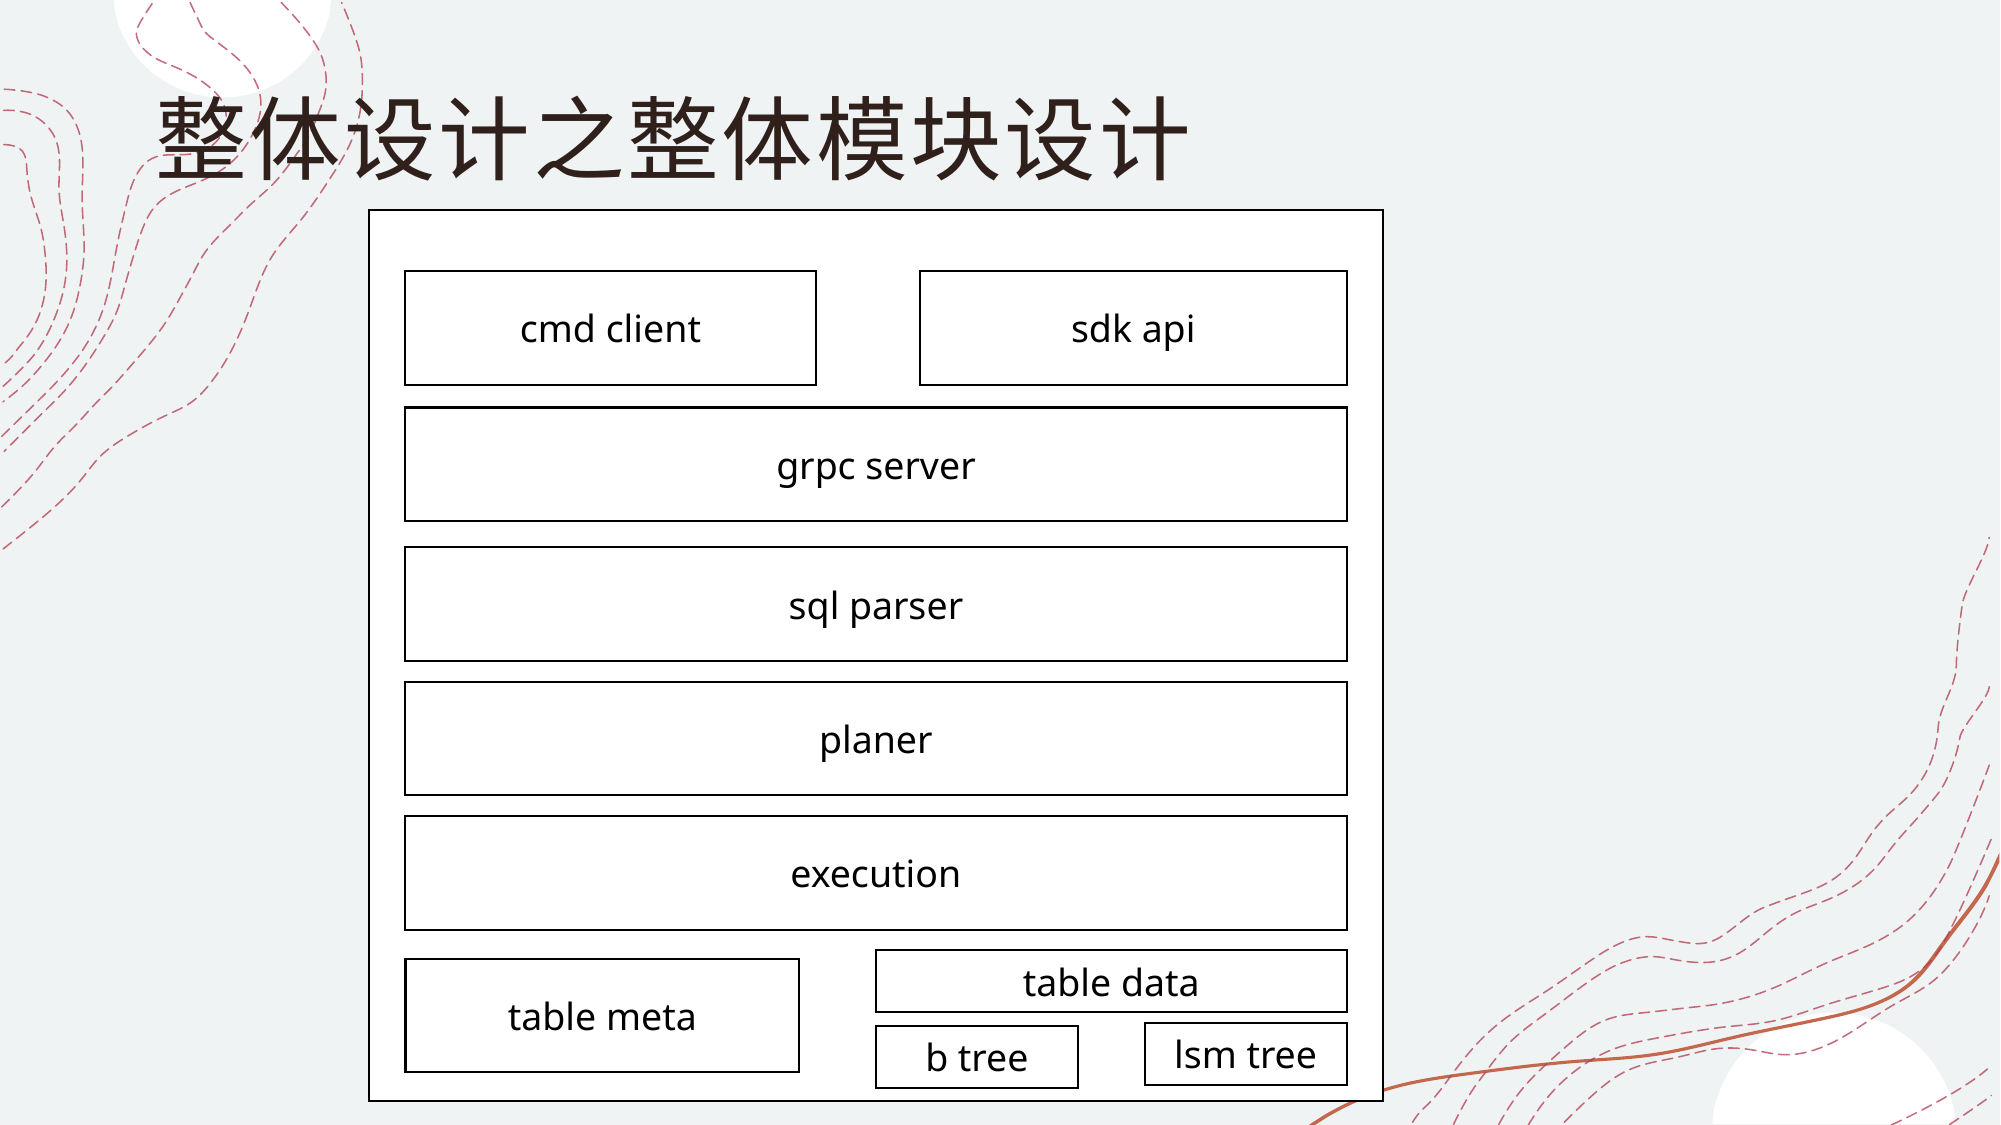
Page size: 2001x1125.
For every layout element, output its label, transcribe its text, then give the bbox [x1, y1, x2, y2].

text_box cmd client [404, 270, 817, 386]
text_box planer [404, 681, 1348, 796]
text_box table data [875, 949, 1348, 1013]
title 整体设计之整体模块设计 [137, 23, 1863, 242]
text_box [368, 242, 1384, 1102]
text_box lsm tree [1144, 1022, 1348, 1086]
text_box table meta [404, 958, 800, 1073]
text_box execution [404, 815, 1348, 931]
text_box sql parser [404, 546, 1348, 662]
text_box sdk api [919, 270, 1348, 386]
text_box b tree [875, 1025, 1079, 1089]
text_box grpc server [404, 406, 1348, 522]
